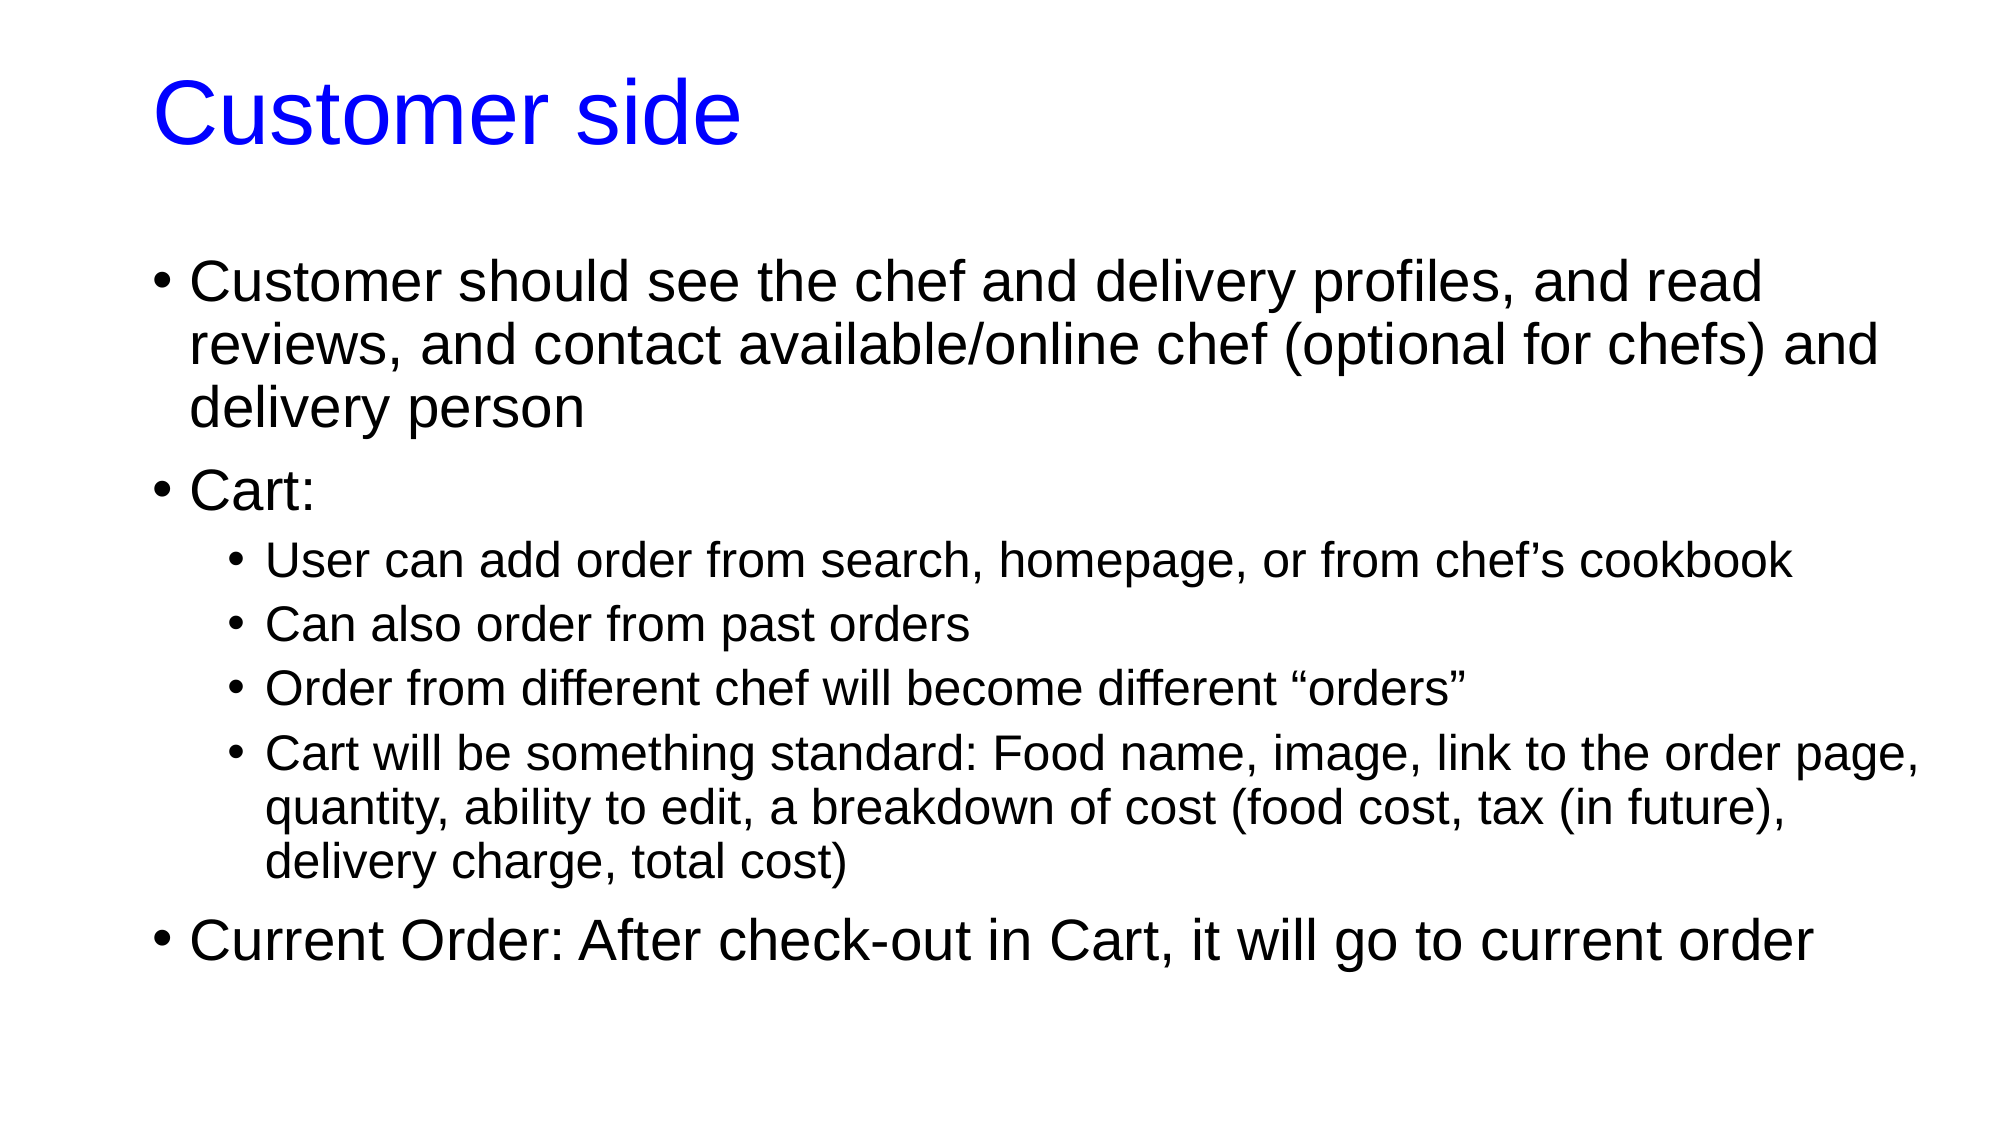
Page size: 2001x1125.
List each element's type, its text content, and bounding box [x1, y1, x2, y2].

title Customer side [137, 5, 1863, 224]
list Customer should see the chef and delivery profiles, and read reviews, and contact available/online chef (optional for chefs) and delivery person Cart: User can add order from search, homepage, or from chef’s cookbook Can also order from past orders Order from different chef will become different “orders” Cart will be something standard: Food name, image, link to the order page, quantity, ability to edit, a breakdown of cost (food cost, tax (in future), delivery charge, total cost) Current Order: After check-out in Cart, it will go to current order [137, 243, 1946, 1102]
